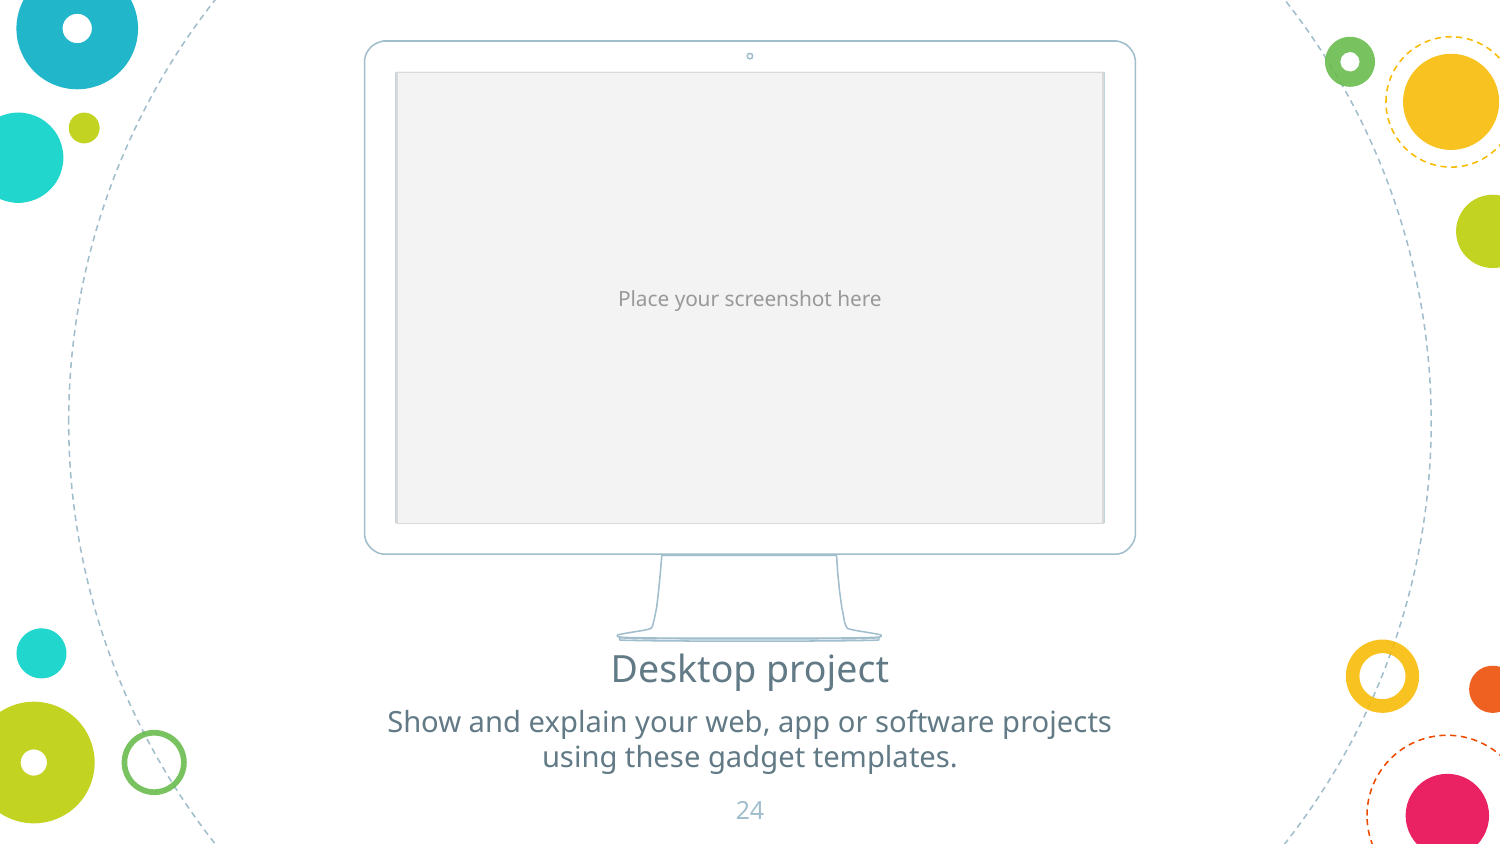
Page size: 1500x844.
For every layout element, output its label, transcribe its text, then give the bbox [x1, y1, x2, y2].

list Desktop project Show and explain your web, app or software projects using these gadget templates. [342, 630, 1158, 832]
text_box [364, 40, 1136, 630]
slide_number ‹#› [711, 779, 789, 844]
text_box Place your screenshot here [396, 72, 1104, 524]
